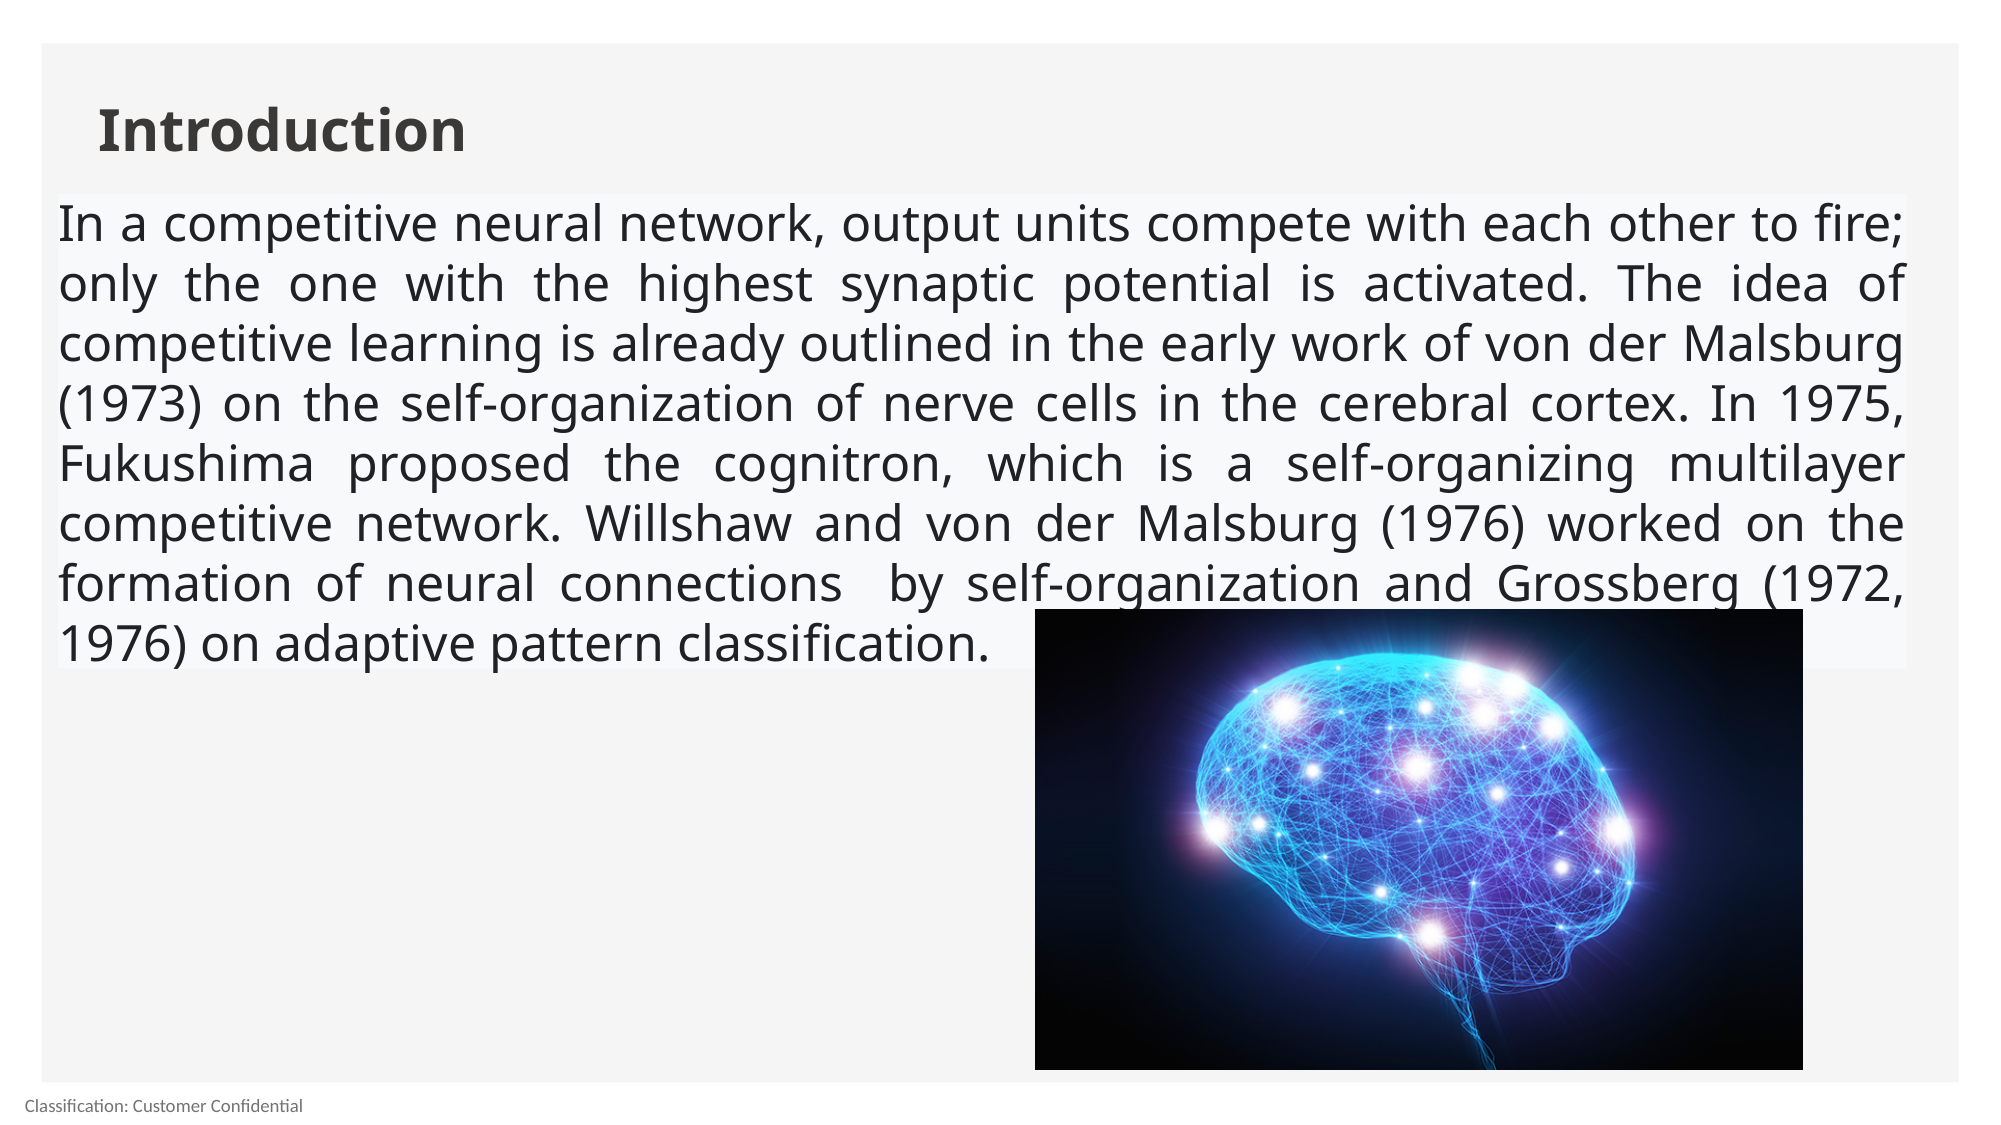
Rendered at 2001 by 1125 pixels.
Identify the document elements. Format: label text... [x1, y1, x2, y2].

text_box In a competitive neural network, output units compete with each other to fire; only the one with the highest synaptic potential is activated. The idea of competitive learning is already outlined in the early work of von der Malsburg (1973) on the self-organization of nerve cells in the cerebral cortex. In 1975, Fukushima proposed the cognitron, which is a self-organizing multilayer competitive network. Willshaw and von der Malsburg (1976) worked on the formation of neural connections by self-organization and Grossberg (1972, 1976) on adaptive pattern classification. [58, 194, 1907, 669]
picture [1035, 609, 1803, 1070]
title Introduction [83, 66, 1503, 172]
